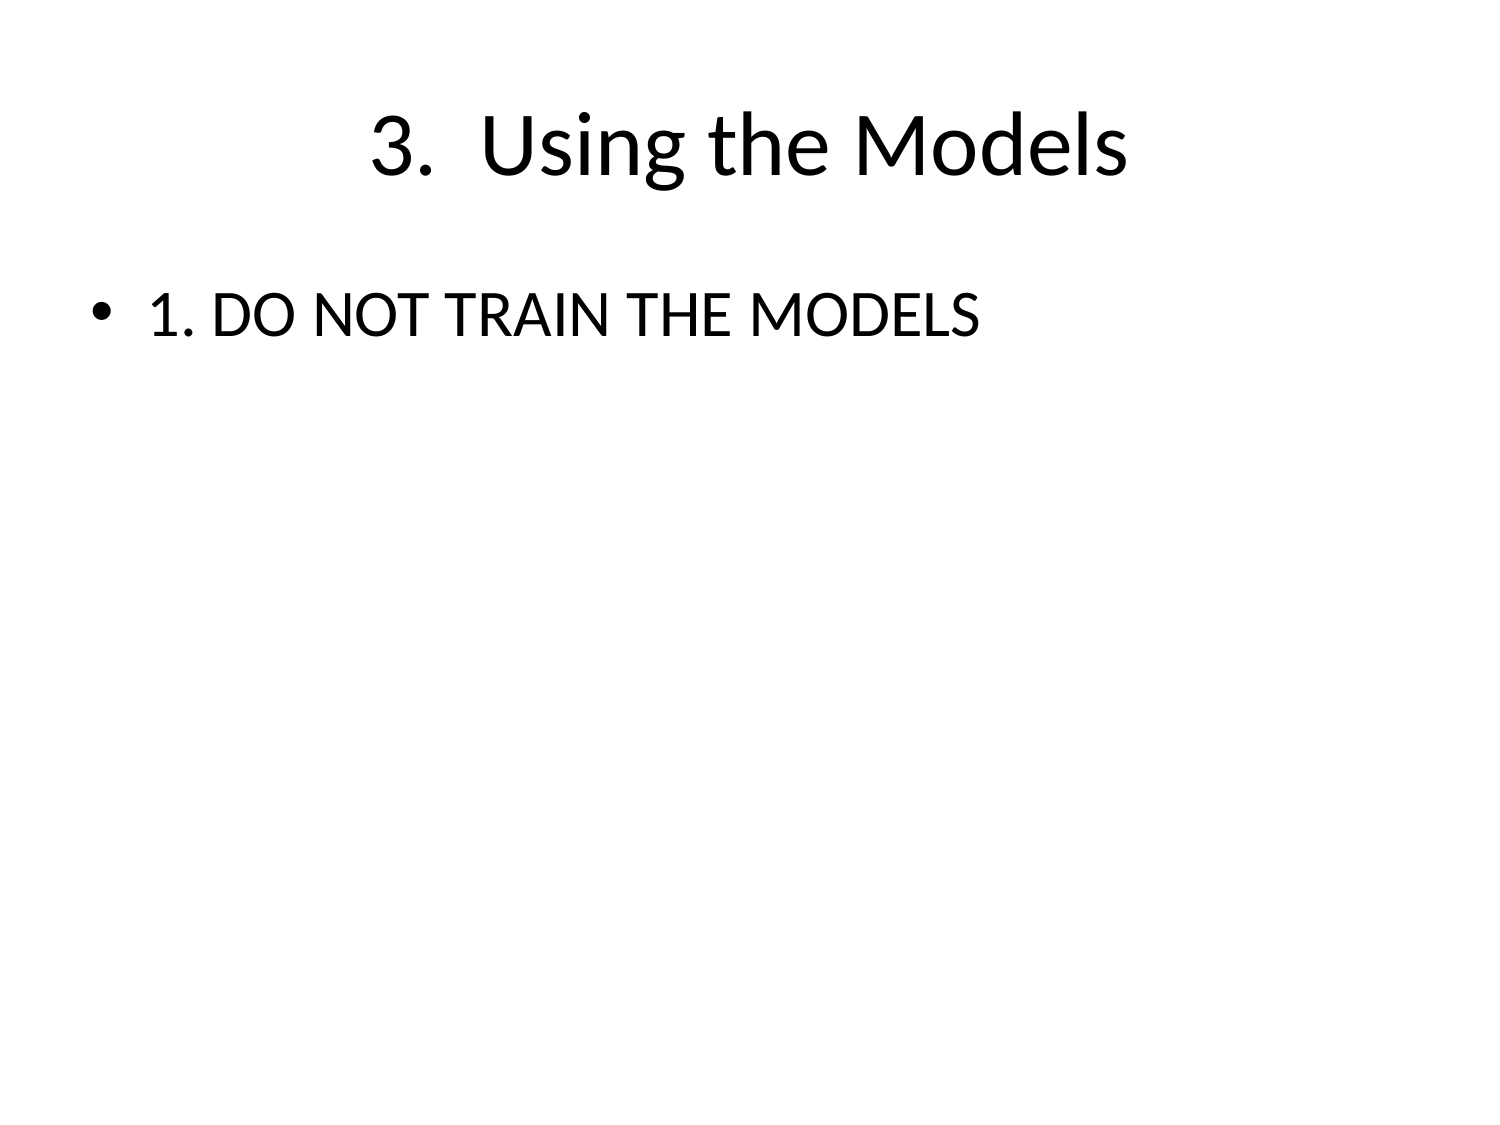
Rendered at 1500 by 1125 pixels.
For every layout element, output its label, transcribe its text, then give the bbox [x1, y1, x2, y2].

list 1. DO NOT TRAIN THE MODELS [75, 262, 1425, 1005]
title 3. Using the Models [75, 45, 1425, 233]
